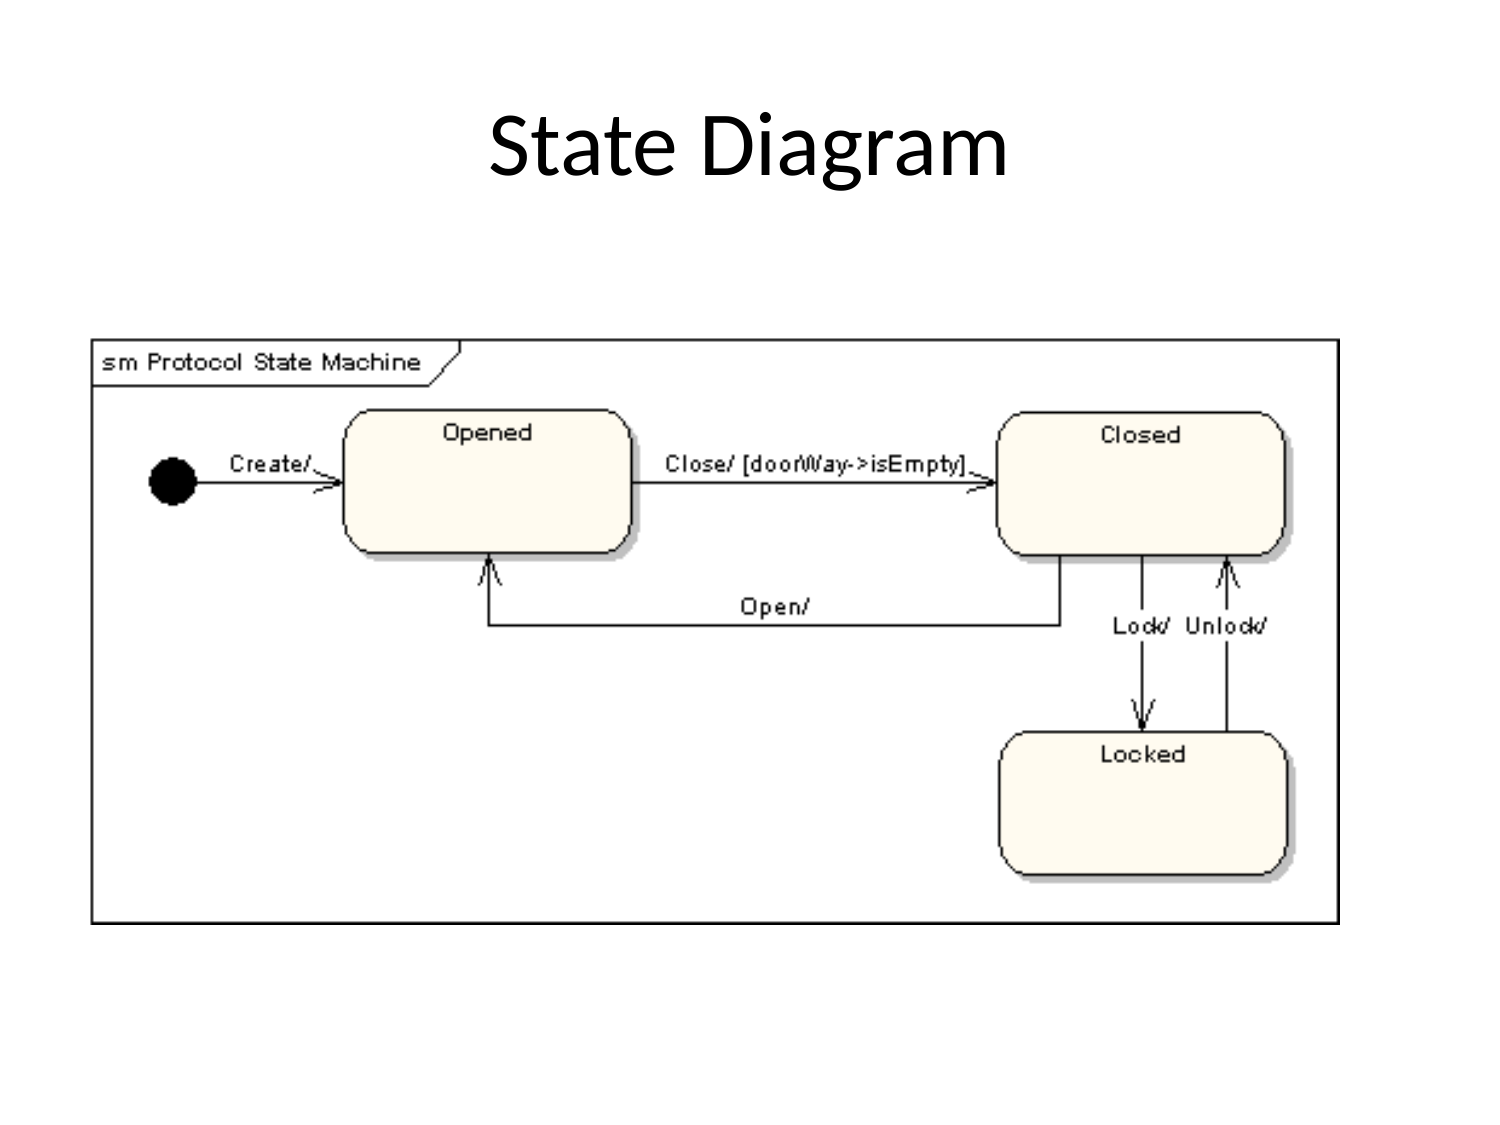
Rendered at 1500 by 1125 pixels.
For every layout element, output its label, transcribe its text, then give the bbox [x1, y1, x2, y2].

title State Diagram [75, 45, 1425, 233]
picture [88, 337, 1340, 926]
